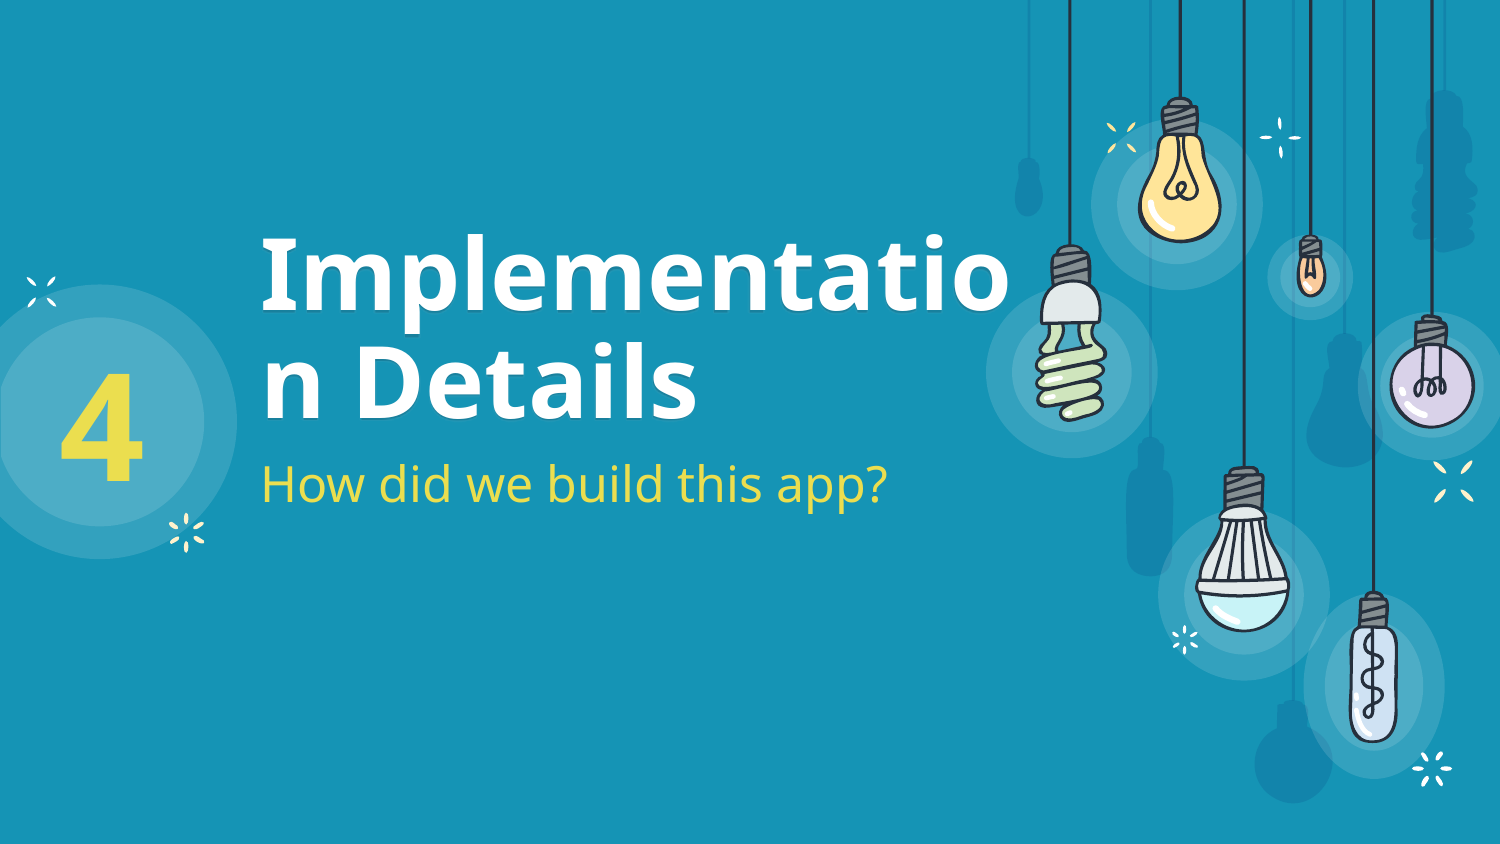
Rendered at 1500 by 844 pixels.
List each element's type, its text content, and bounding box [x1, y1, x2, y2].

subtitle How did we build this app? [260, 443, 1023, 507]
title Implementation Details [260, 336, 1060, 441]
text_box 4 [0, 315, 205, 527]
